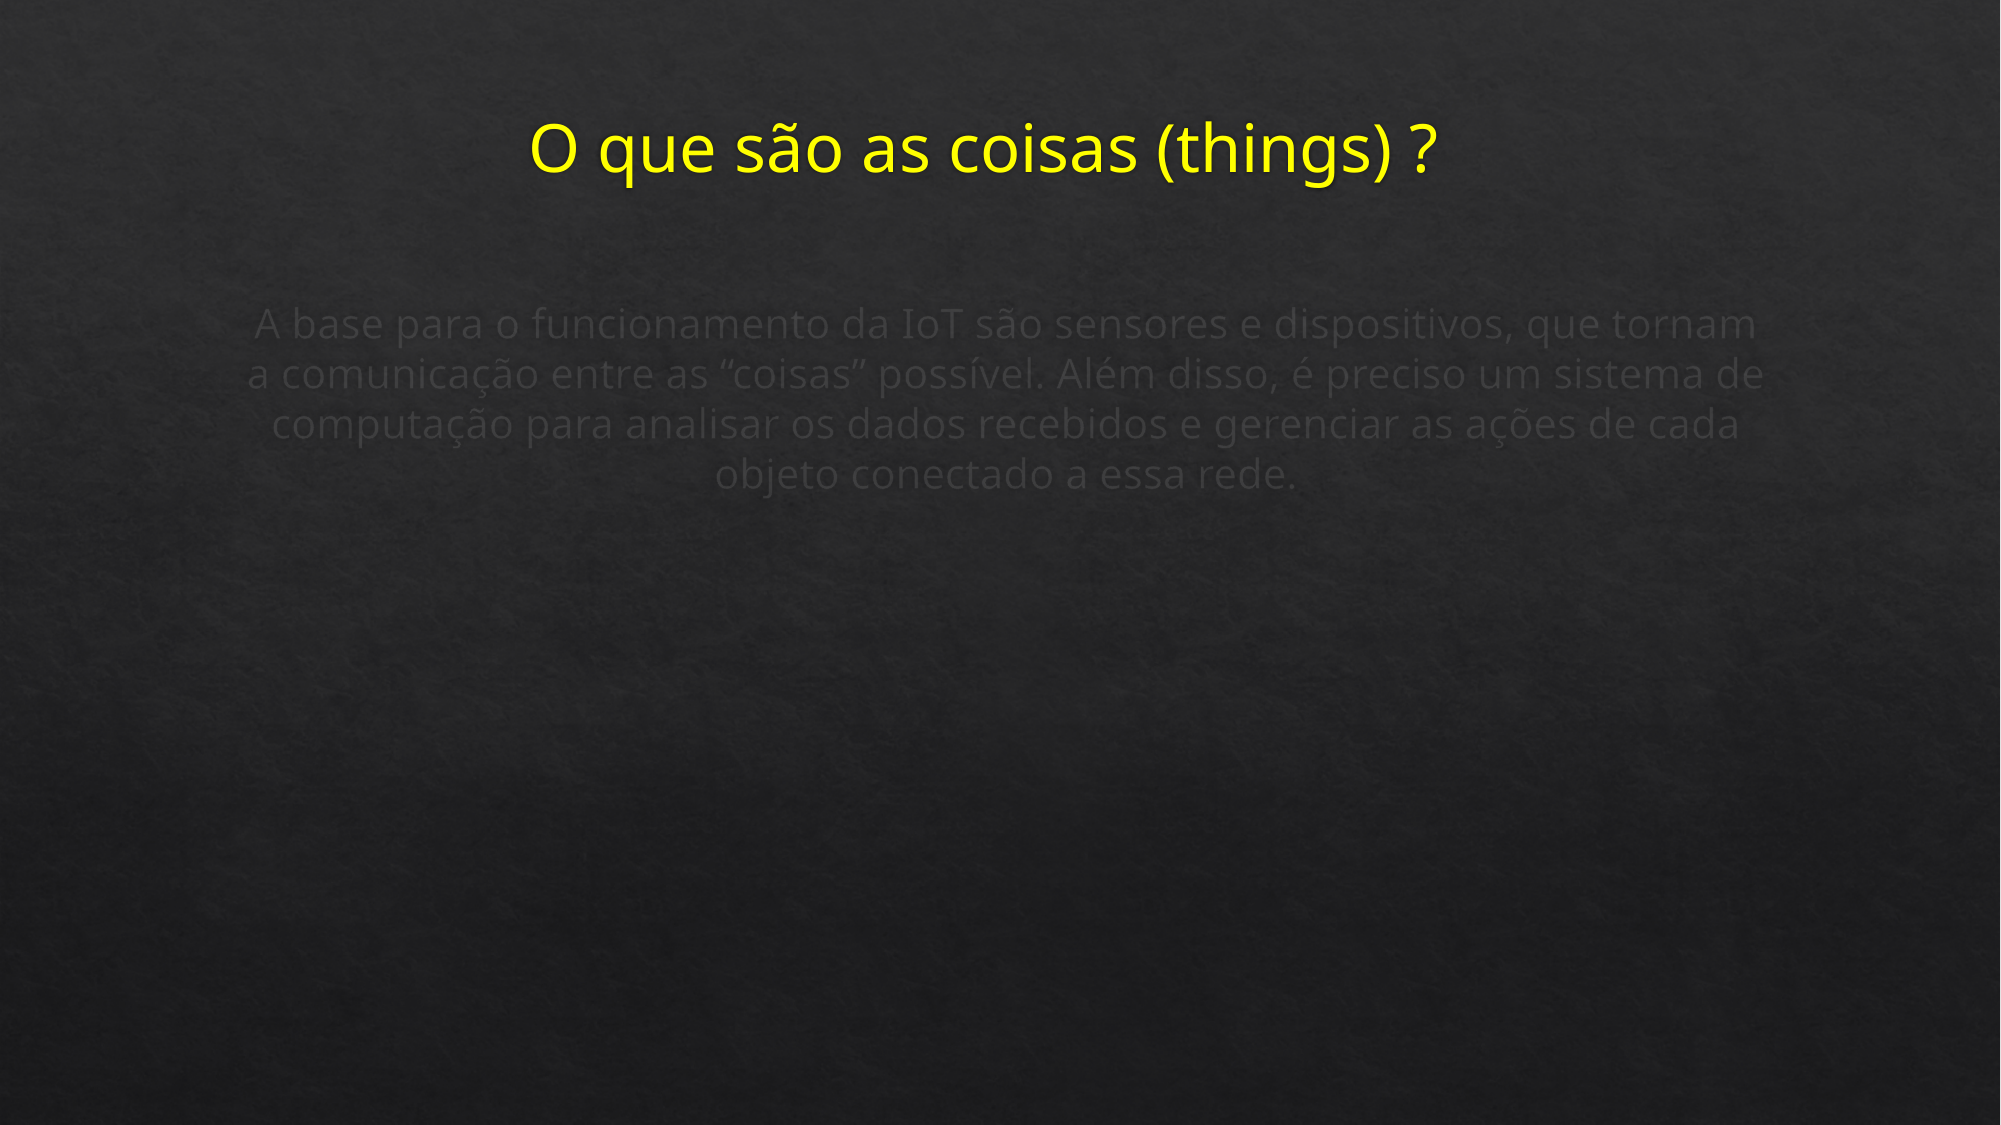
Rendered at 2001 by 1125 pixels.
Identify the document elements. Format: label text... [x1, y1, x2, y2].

title O que são as coisas (things) ? [210, 45, 1759, 194]
subtitle A base para o funcionamento da IoT são sensores e dispositivos, que tornam a comunicação entre as “coisas” possível. Além disso, é preciso um sistema de computação para analisar os dados recebidos e gerenciar as ações de cada objeto conectado a essa rede. [231, 289, 1781, 591]
